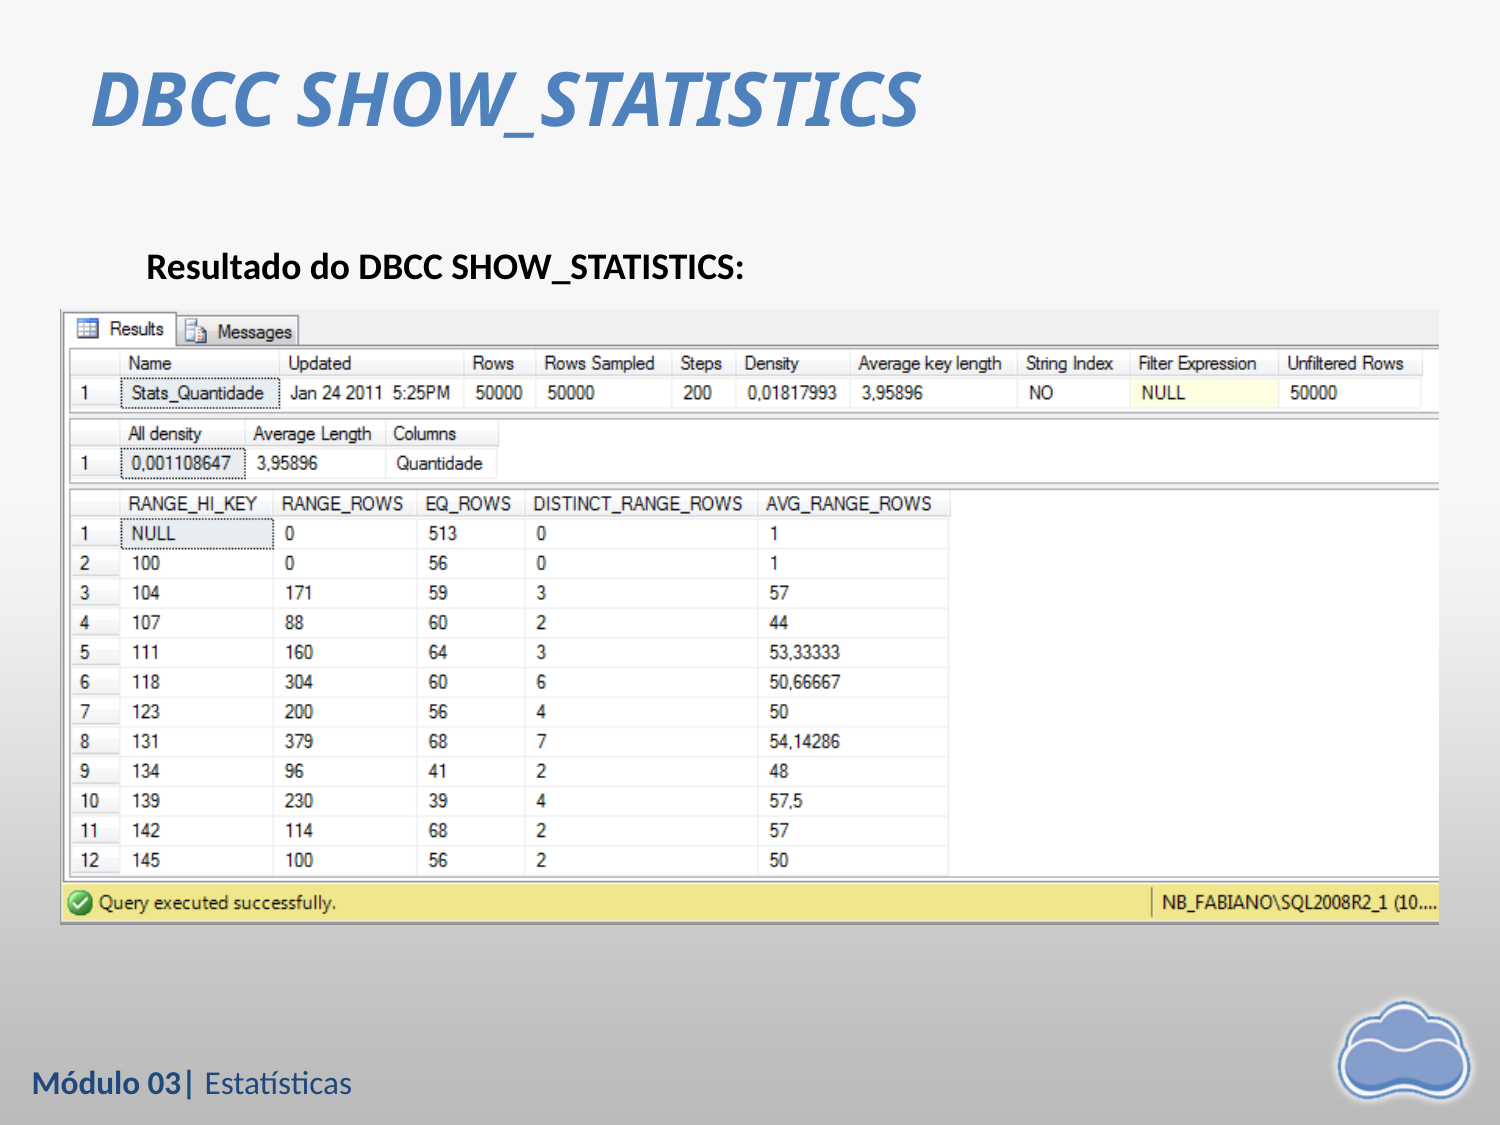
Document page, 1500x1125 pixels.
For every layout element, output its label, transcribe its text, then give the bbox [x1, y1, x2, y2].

title DBCC SHOW_STATISTICS [75, 31, 1425, 161]
text_box Resultado do DBCC SHOW_STATISTICS: [131, 234, 761, 295]
picture [0, 0, 1500, 1125]
